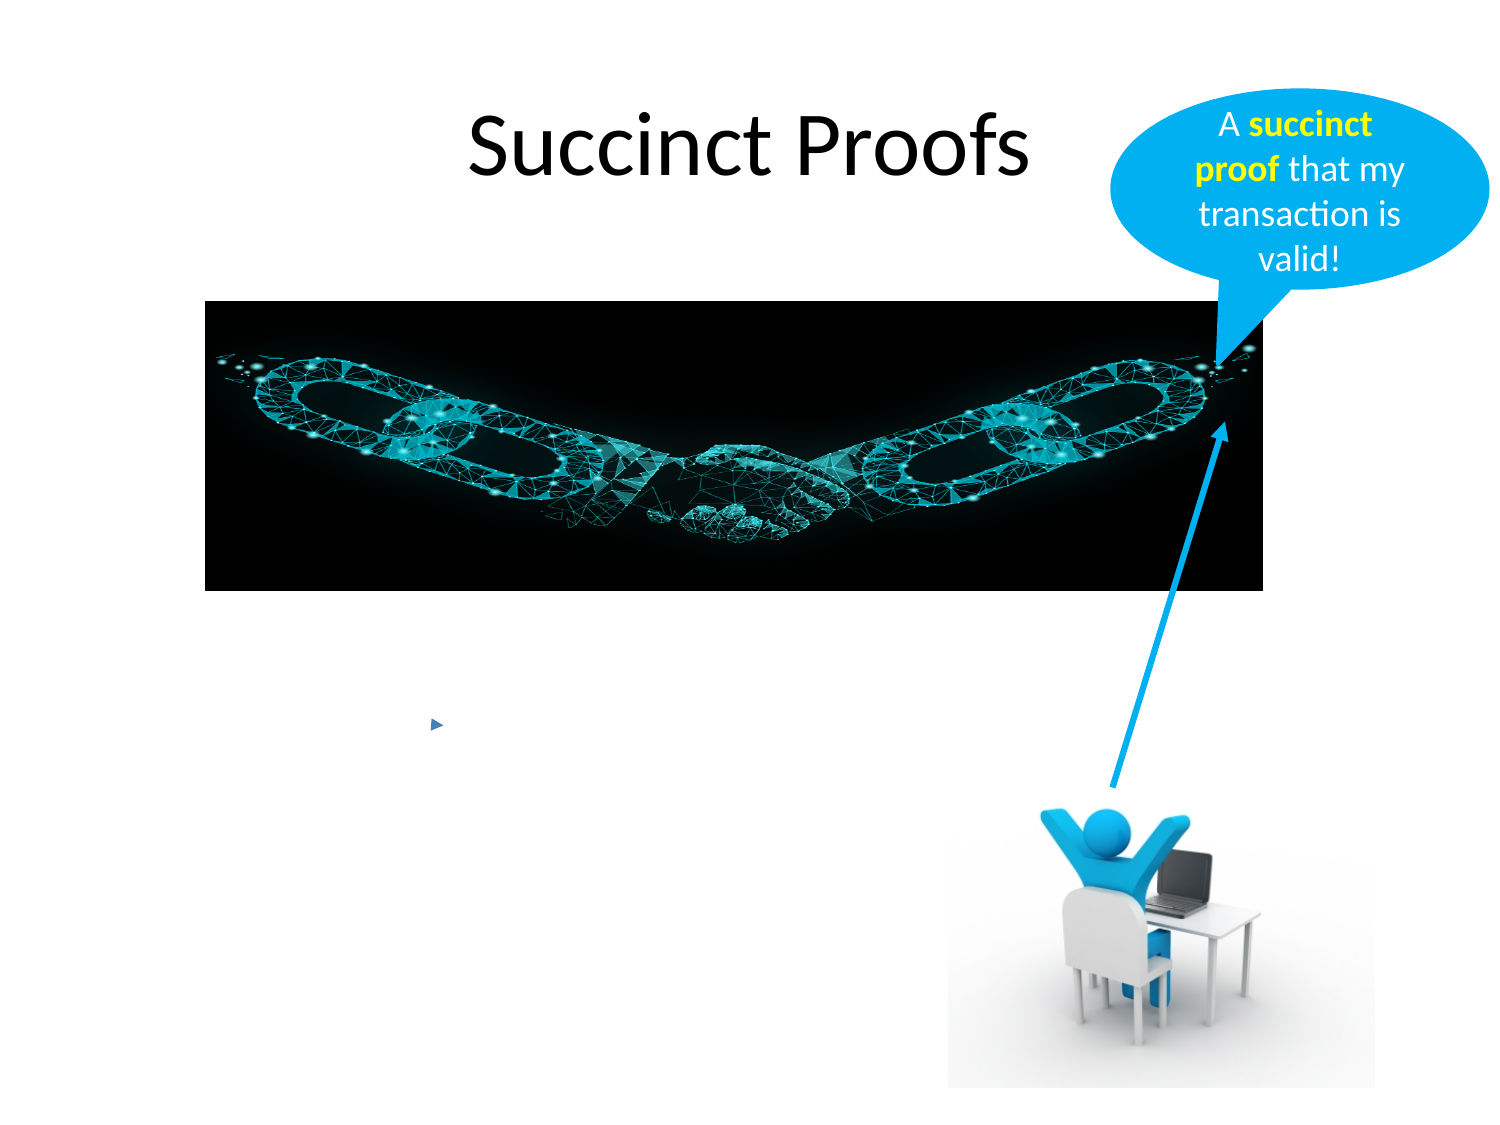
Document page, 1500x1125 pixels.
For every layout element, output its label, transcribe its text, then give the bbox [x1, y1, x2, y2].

picture [205, 301, 1263, 591]
text_box A succinct proof that my transaction is valid! [1110, 88, 1490, 316]
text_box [1112, 421, 1226, 788]
picture [947, 767, 1376, 1088]
title Succinct Proofs [75, 45, 1425, 233]
